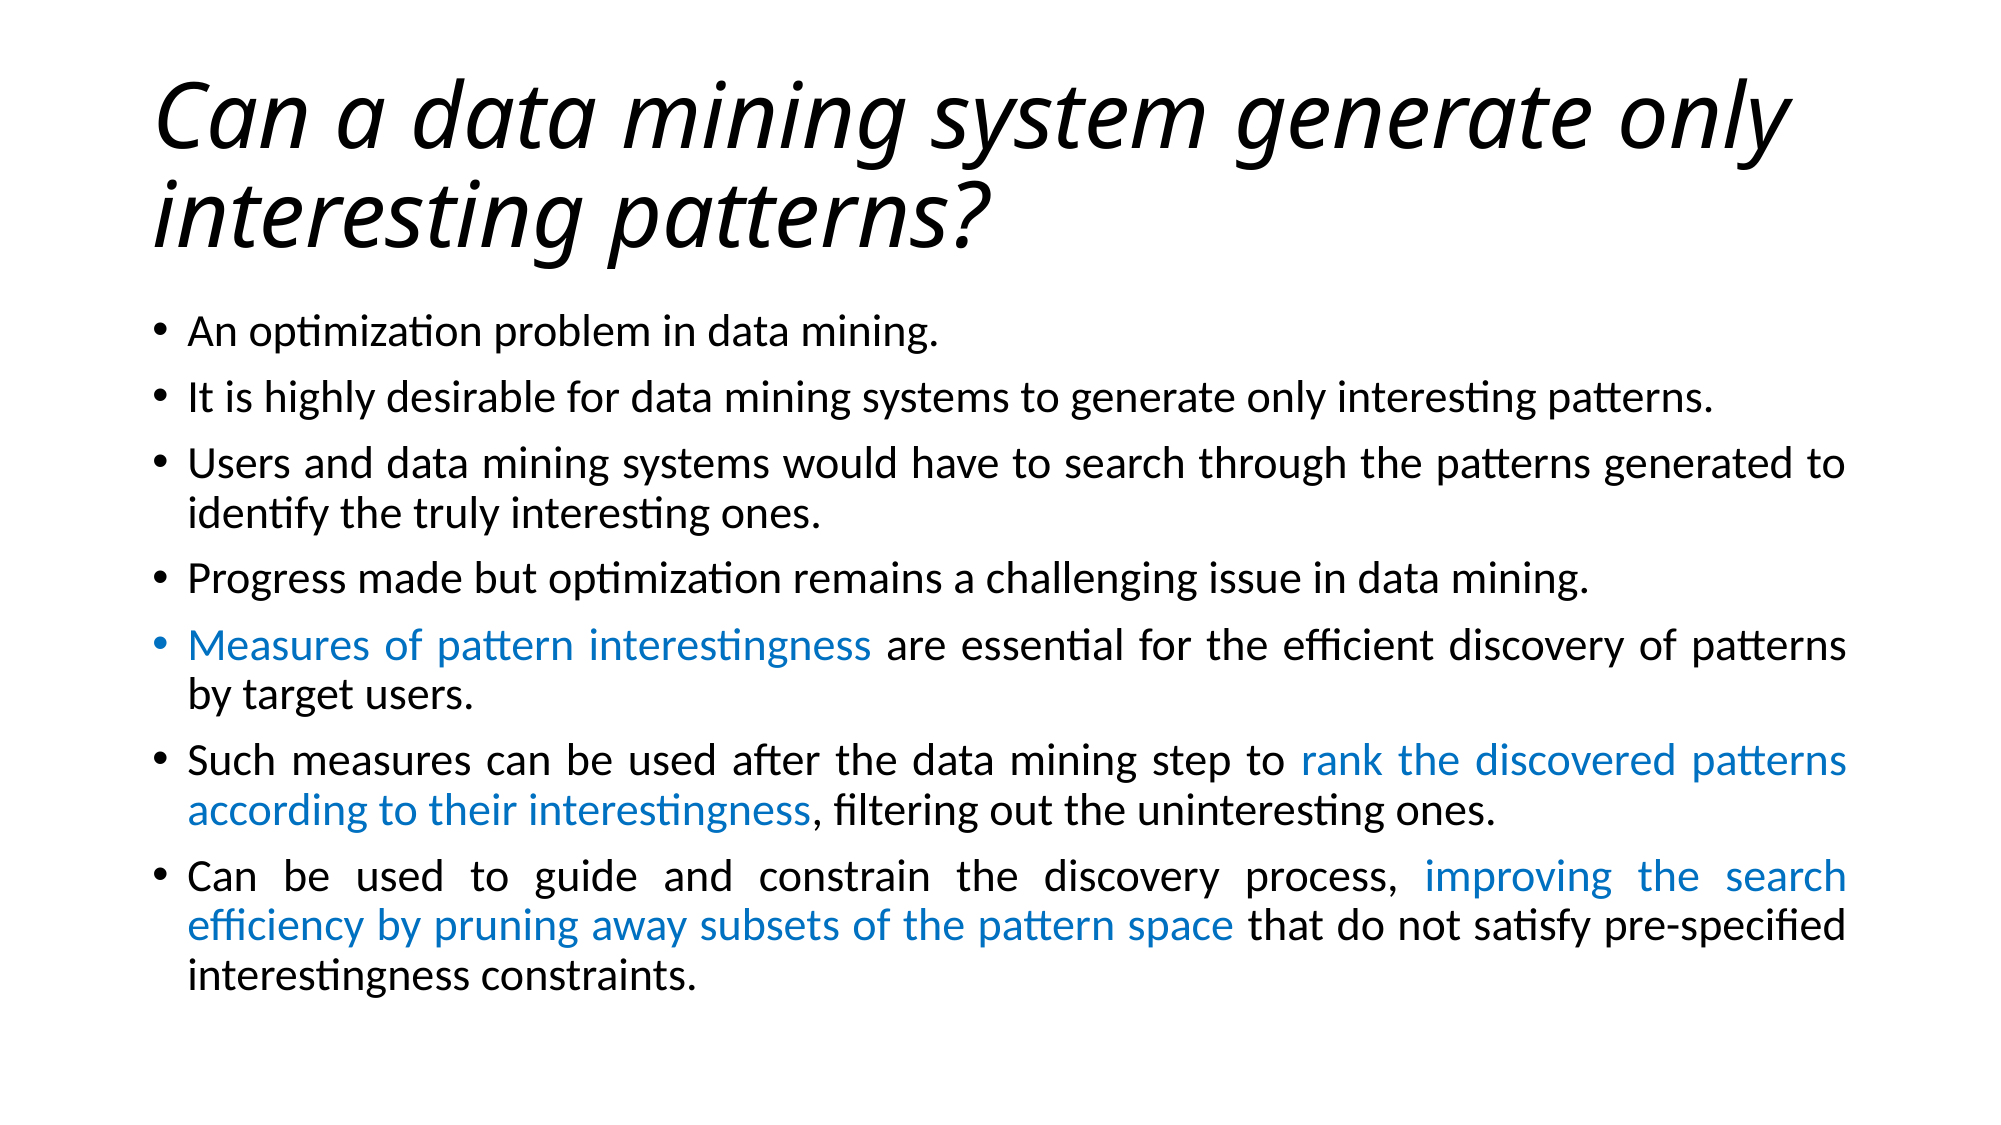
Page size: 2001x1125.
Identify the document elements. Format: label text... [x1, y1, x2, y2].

list An optimization problem in data mining. It is highly desirable for data mining systems to generate only interesting patterns. Users and data mining systems would have to search through the patterns generated to identify the truly interesting ones. Progress made but optimization remains a challenging issue in data mining. Measures of pattern interestingness are essential for the efficient discovery of patterns by target users. Such measures can be used after the data mining step to rank the discovered patterns according to their interestingness, filtering out the uninteresting ones. Can be used to guide and constrain the discovery process, improving the search efficiency by pruning away subsets of the pattern space that do not satisfy pre-specified interestingness constraints. [137, 299, 1863, 1014]
title Can a data mining system generate only interesting patterns? [137, 59, 1863, 278]
